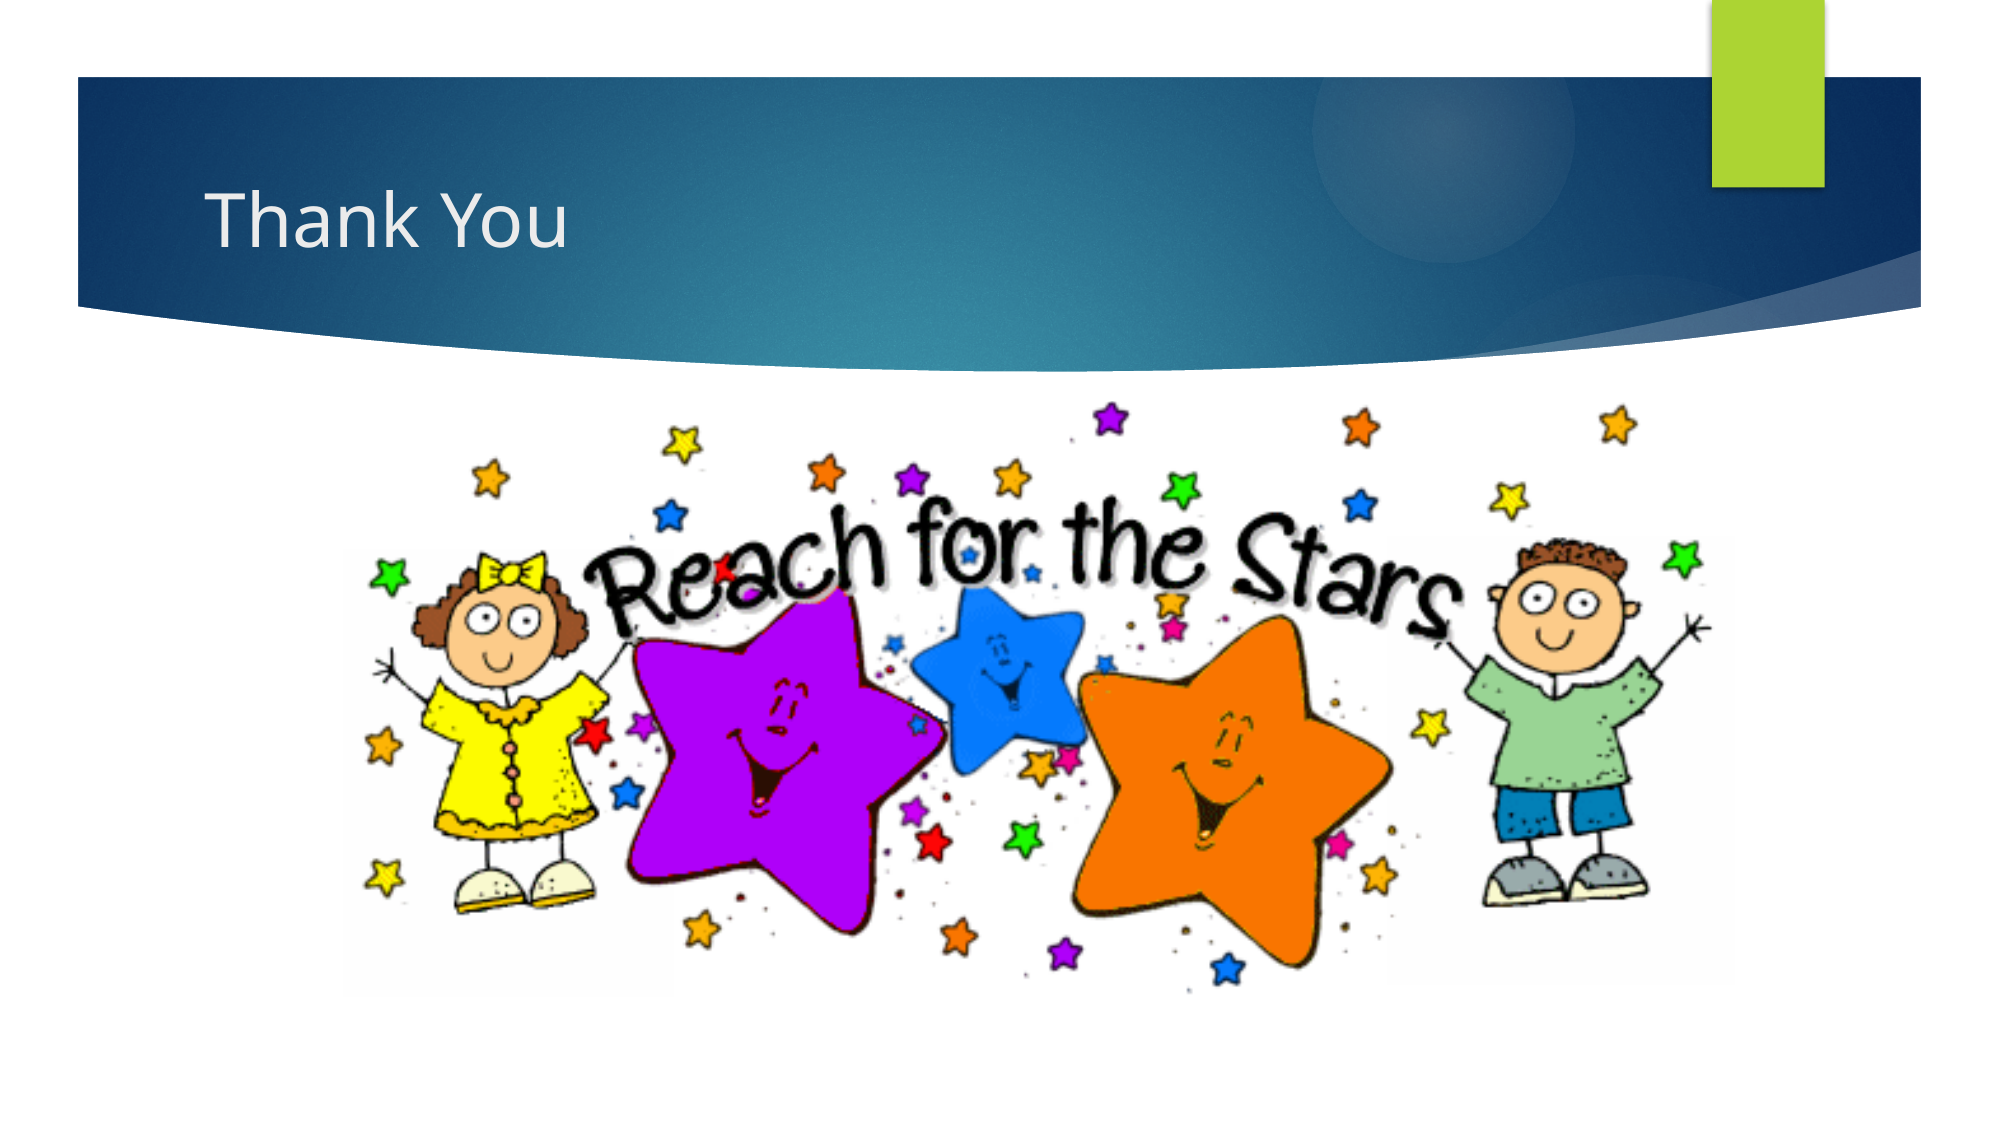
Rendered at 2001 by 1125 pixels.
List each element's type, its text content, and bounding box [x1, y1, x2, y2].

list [342, 401, 1735, 998]
title Thank You [189, 159, 1627, 276]
